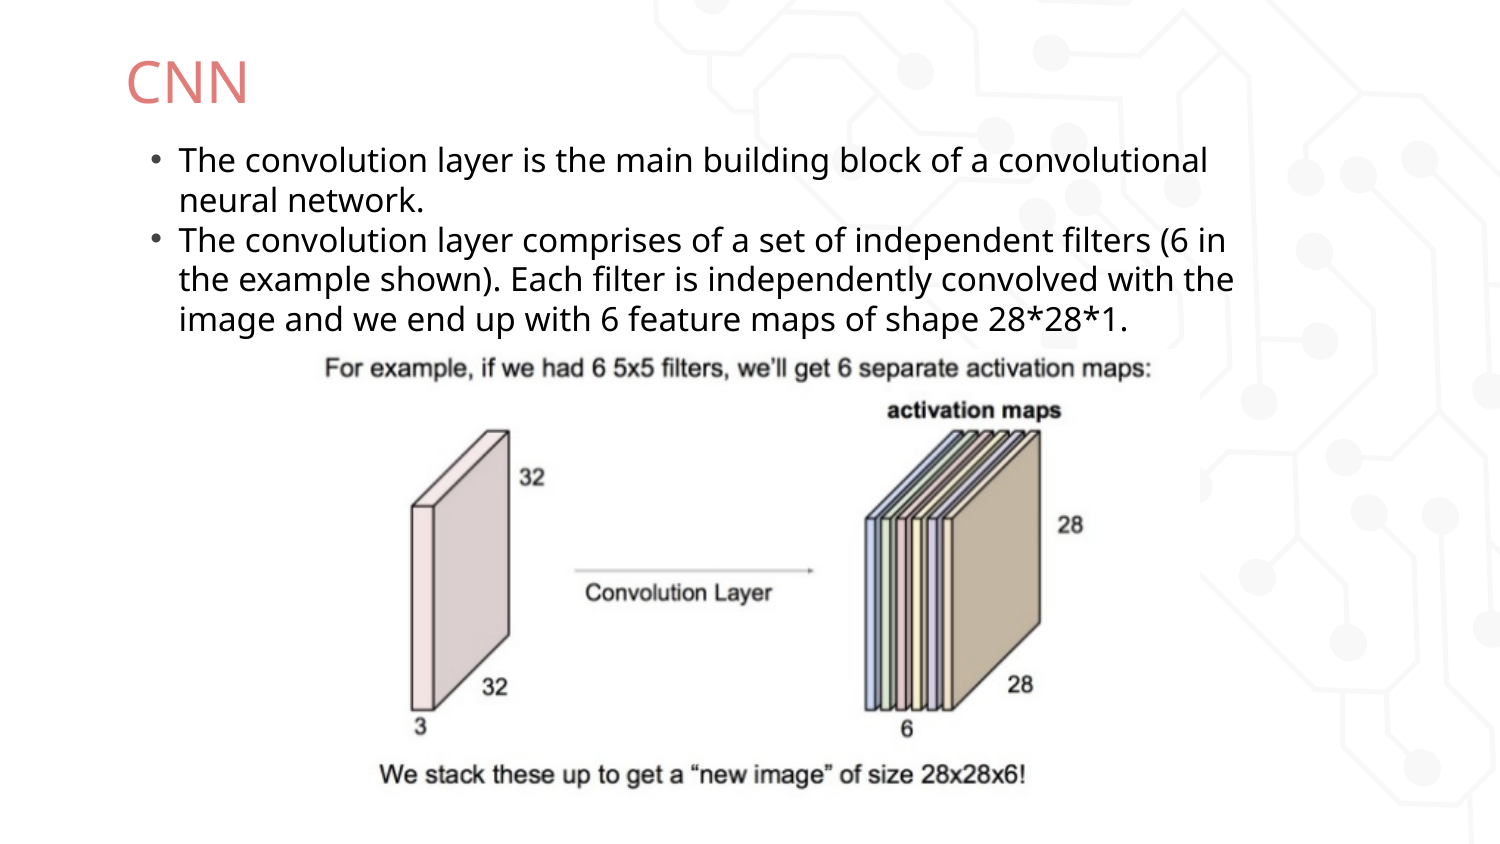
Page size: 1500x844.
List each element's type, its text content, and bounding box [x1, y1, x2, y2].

picture [299, 348, 1201, 797]
list The convolution layer is the main building block of a convolutional neural network. The convolution layer comprises of a set of independent filters (6 in the example shown). Each filter is independently convolved with the image and we end up with 6 feature maps of shape 28*28*1. [110, 123, 1268, 757]
title CNN [110, 29, 889, 124]
